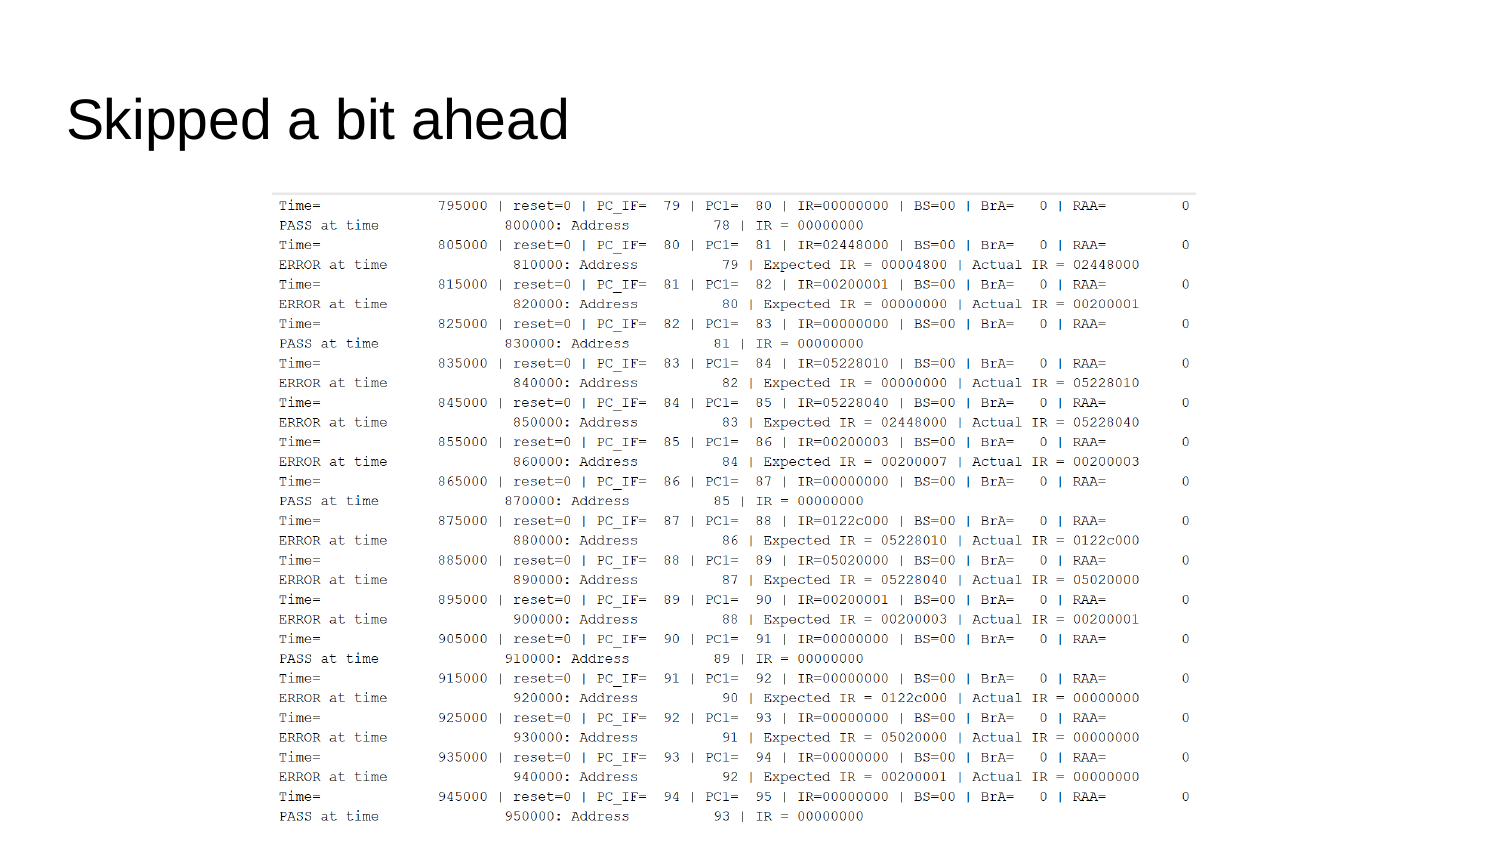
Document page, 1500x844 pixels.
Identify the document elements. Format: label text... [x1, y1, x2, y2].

title Skipped a bit ahead [51, 72, 1449, 167]
picture [272, 188, 1196, 844]
